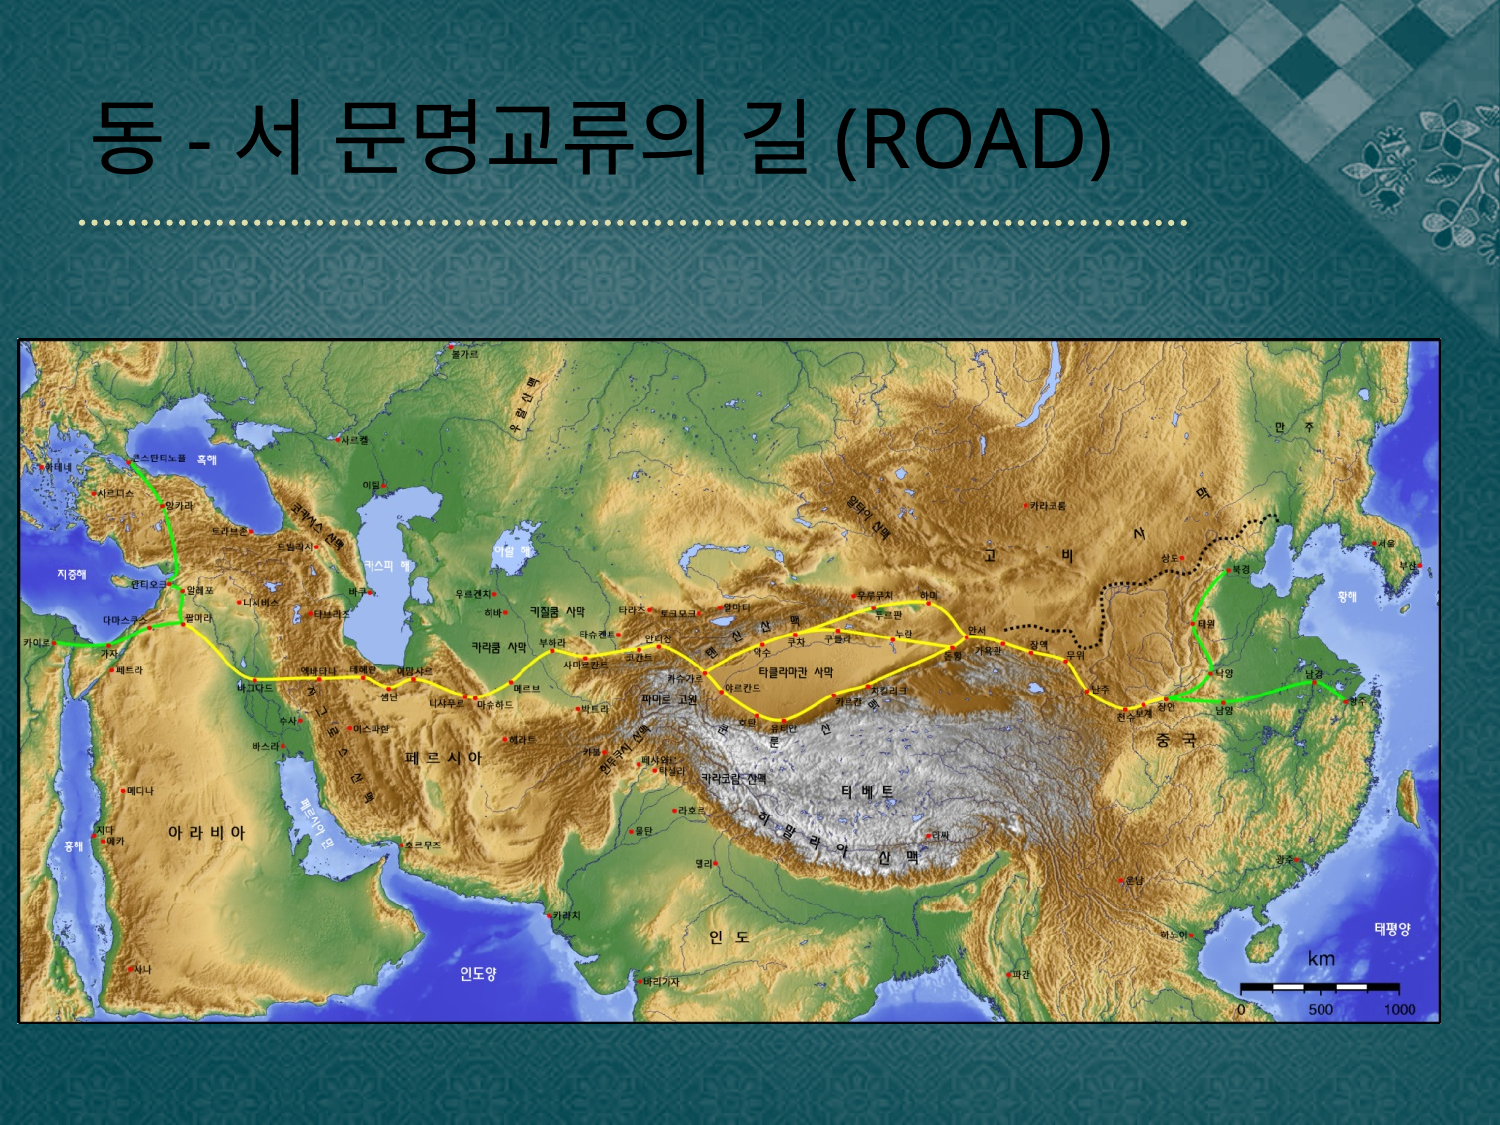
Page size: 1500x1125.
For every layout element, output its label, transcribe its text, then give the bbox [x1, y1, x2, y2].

title 동-서 문명교류의 길(ROAD) [75, 58, 1196, 211]
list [17, 338, 1441, 1024]
